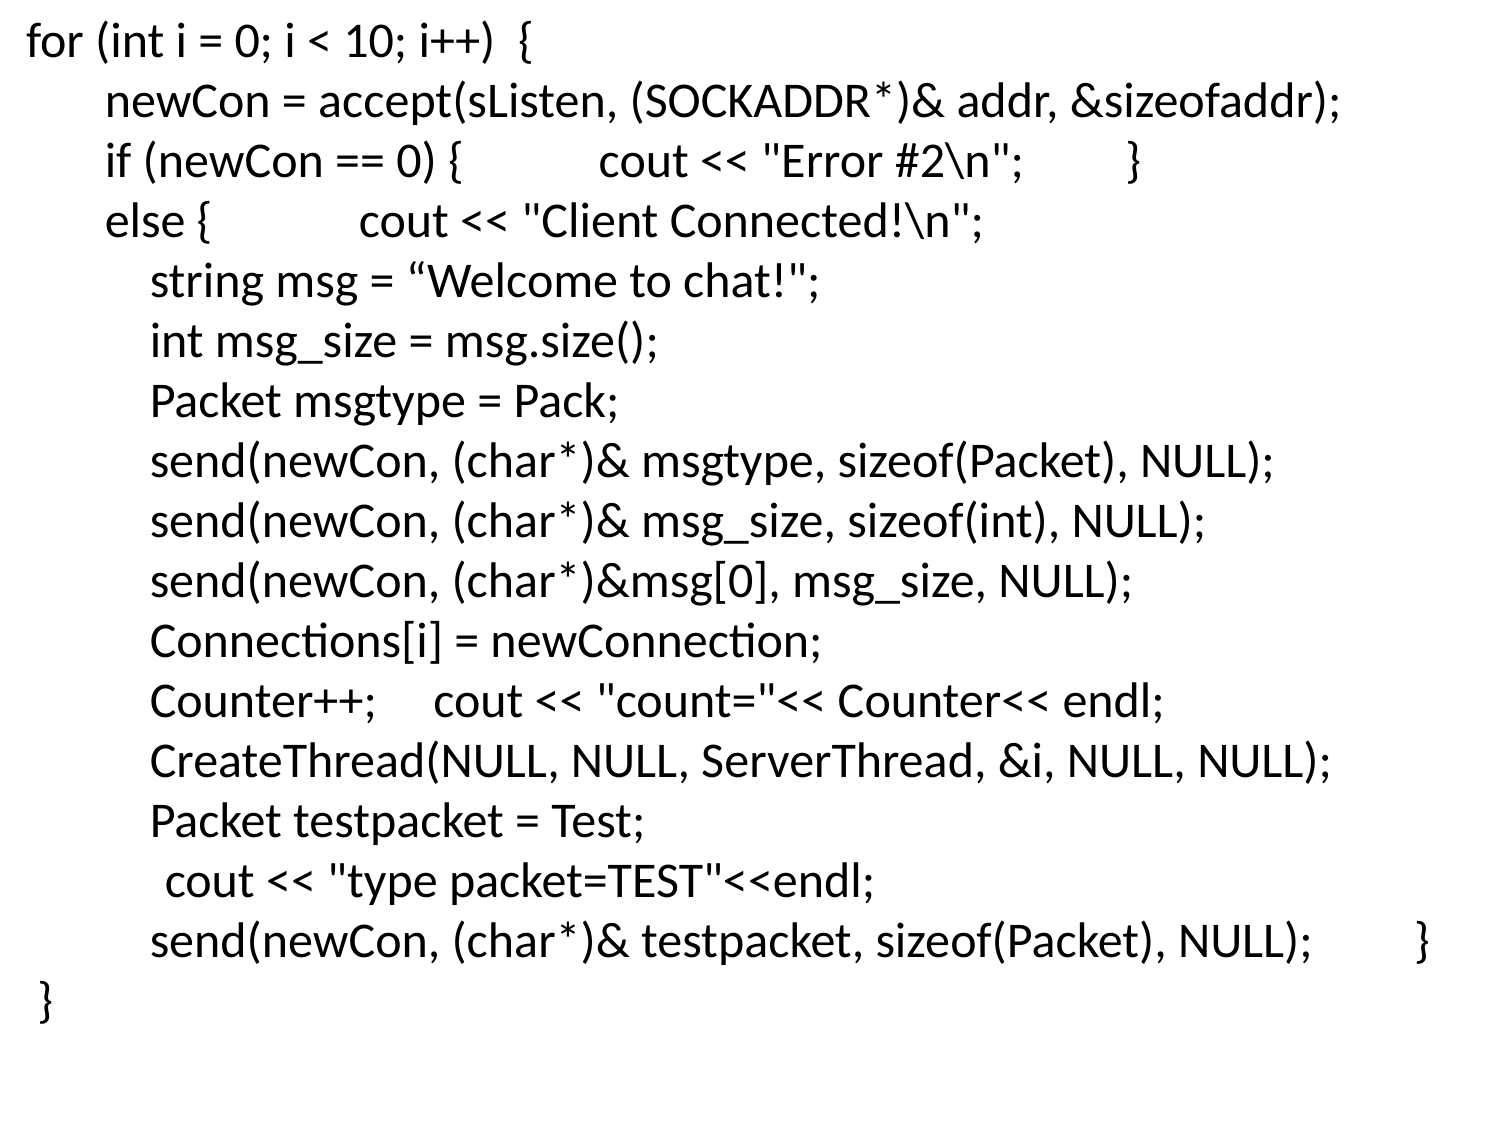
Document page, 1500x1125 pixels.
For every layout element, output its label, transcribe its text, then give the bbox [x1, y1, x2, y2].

text_box for (int i = 0; i < 10; i++) { newCon = accept(sListen, (SOCKADDR*)& addr, &sizeofaddr); if (newCon == 0) { cout << "Error #2\n"; } else { cout << "Client Connected!\n"; string msg = “Welcome to chat!"; int msg_size = msg.size(); Packet msgtype = Pack; send(newCon, (char*)& msgtype, sizeof(Packet), NULL); send(newCon, (char*)& msg_size, sizeof(int), NULL); send(newCon, (char*)&msg[0], msg_size, NULL); Connections[i] = newConnection; Counter++; cout << "count="<< Counter<< endl; CreateThread(NULL, NULL, ServerThread, &i, NULL, NULL); Packet testpacket = Test; cout << "type packet=TEST"<<endl; send(newCon, (char*)& testpacket, sizeof(Packet), NULL); } } [0, 0, 1477, 1035]
